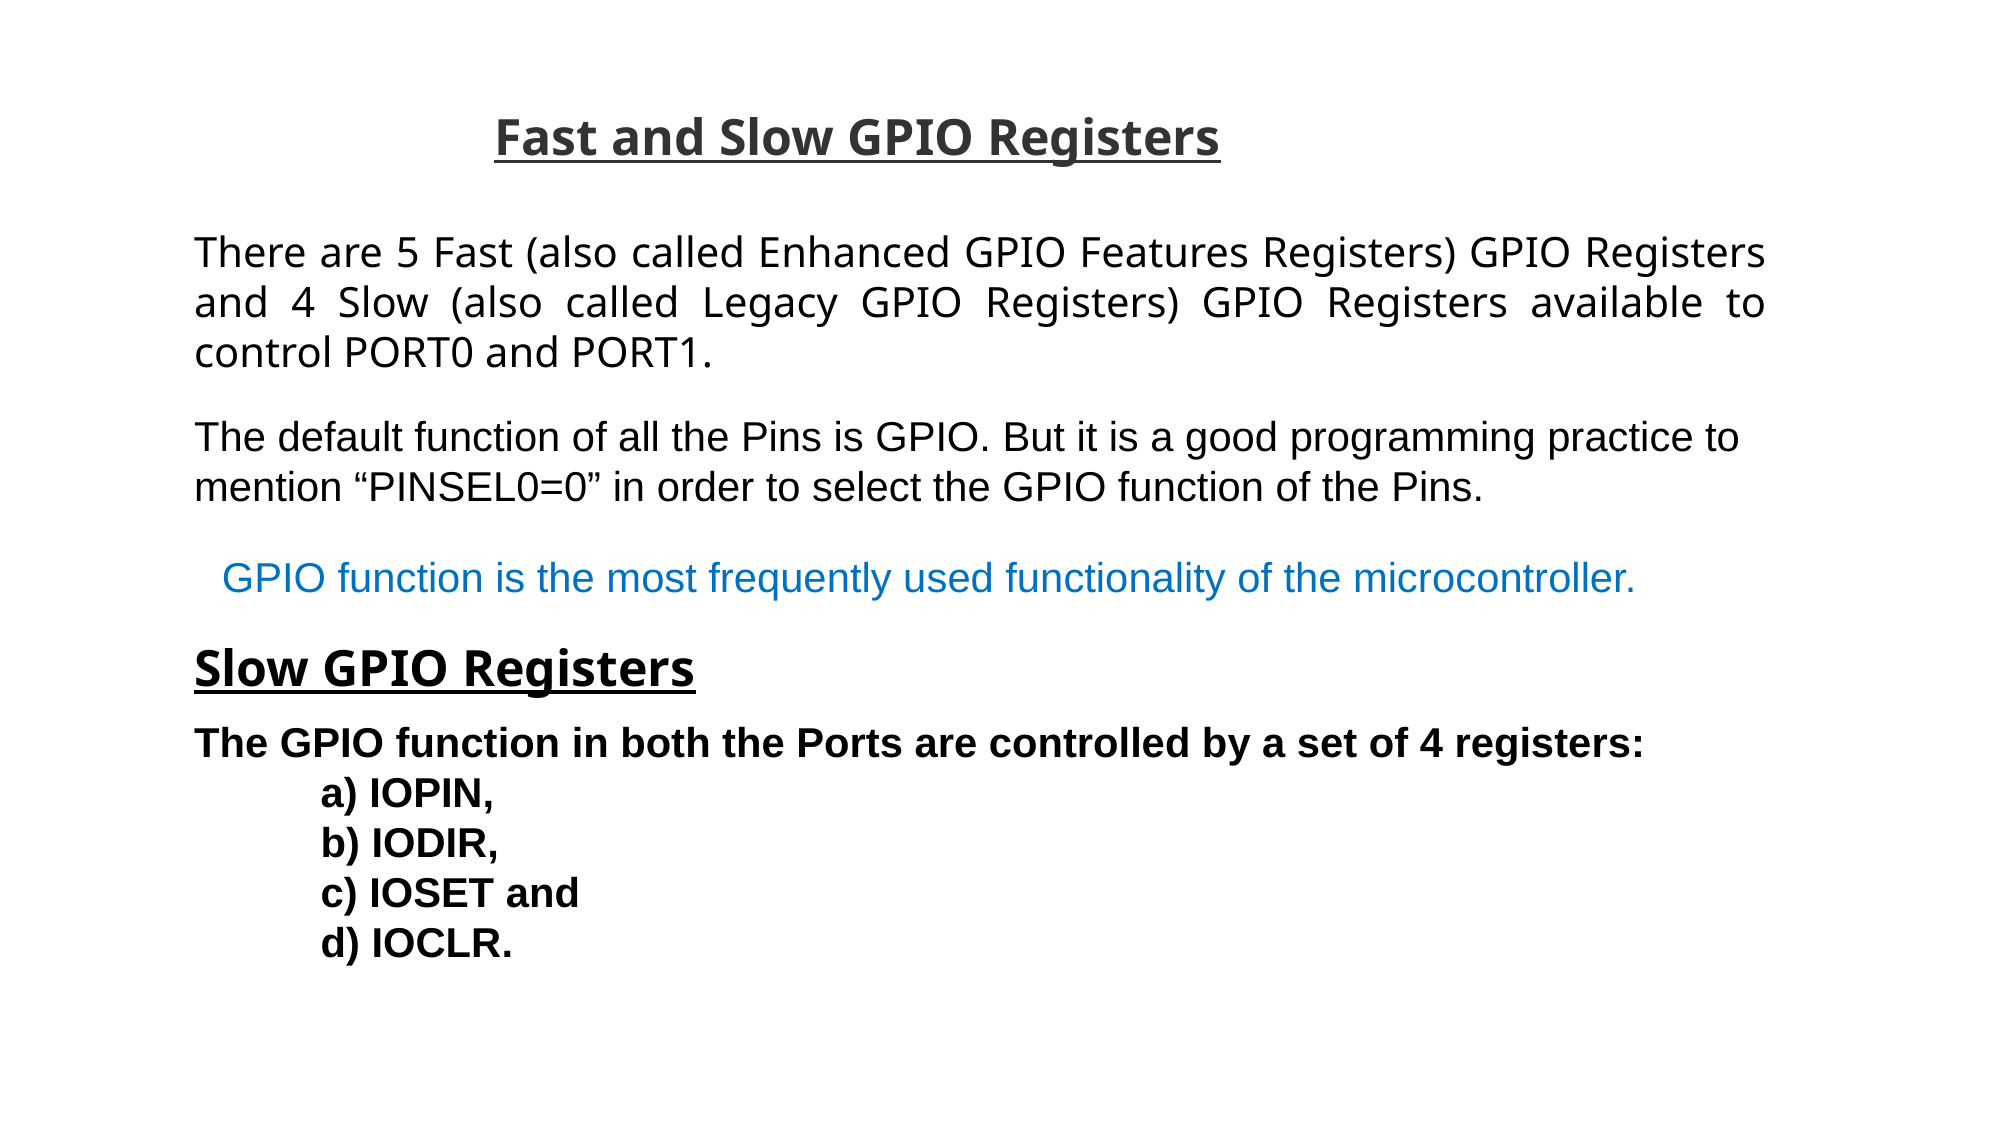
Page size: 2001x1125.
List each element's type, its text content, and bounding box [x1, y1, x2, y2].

text_box Fast and Slow GPIO Registers There are 5 Fast (also called Enhanced GPIO Features Registers) GPIO Registers and 4 Slow (also called Legacy GPIO Registers) GPIO Registers available to control PORT0 and PORT1. [179, 98, 1782, 384]
text_box The default function of all the Pins is GPIO. But it is a good programming practice to mention “PINSEL0=0” in order to select the GPIO function of the Pins. [179, 402, 1782, 518]
text_box The GPIO function in both the Ports are controlled by a set of 4 registers: a) IOPIN, b) IODIR, c) IOSET and d) IOCLR. [179, 708, 1718, 974]
text_box Slow GPIO Registers [179, 628, 1181, 704]
text_box GPIO function is the most frequently used functionality of the microcontroller. [207, 543, 1733, 608]
